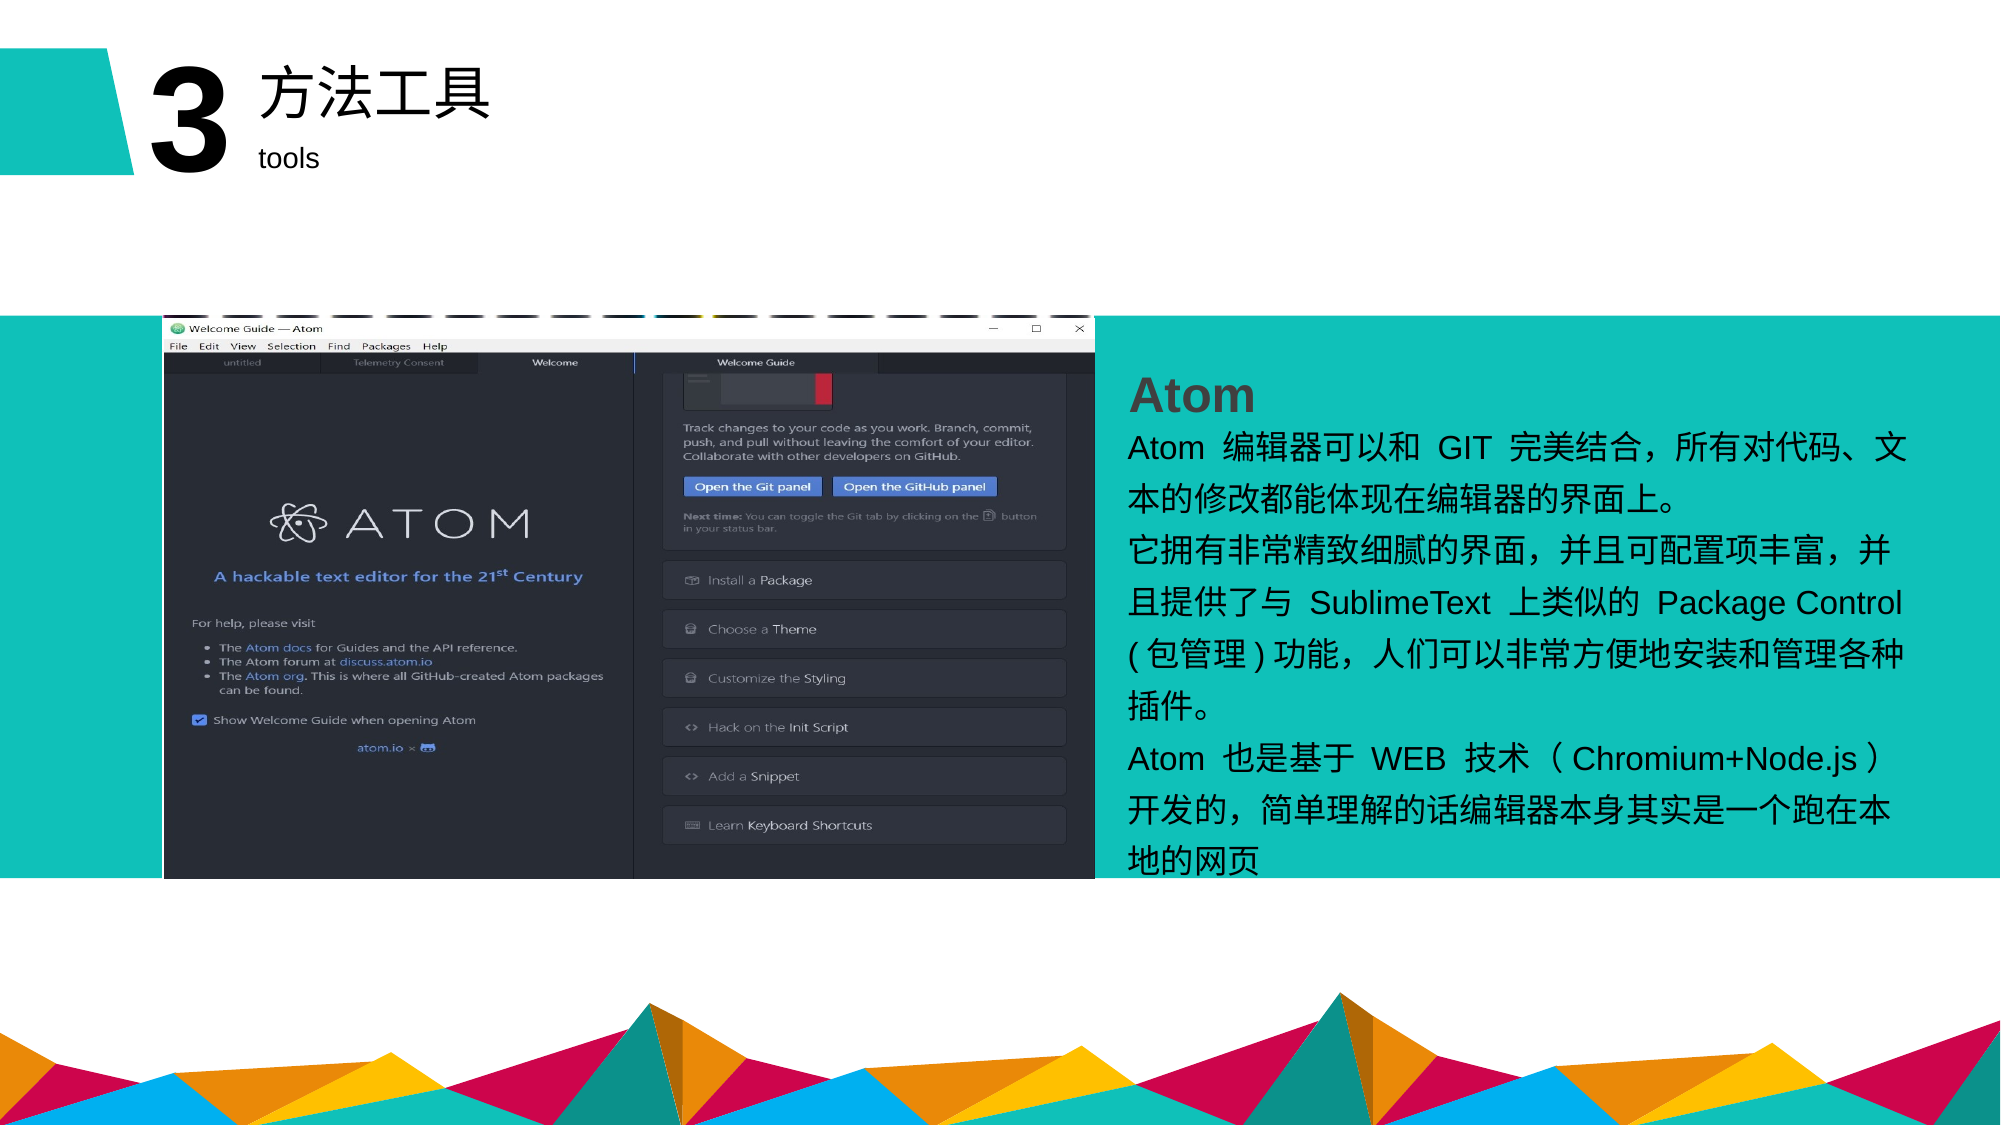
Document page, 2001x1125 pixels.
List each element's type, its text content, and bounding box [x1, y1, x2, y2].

text_box 方法工具 [243, 48, 513, 132]
picture [162, 315, 1095, 879]
text_box 3 [134, 13, 353, 209]
text_box [0, 47, 134, 177]
text_box [0, 315, 162, 879]
text_box Atom 编辑器可以和 GIT 完美结合，所有对代码、文本的修改都能体现在编辑器的界面上。 它拥有非常精致细腻的界面，并且可配置项丰富，并且提供了与 SublimeText 上类似的 Package Control (包管理)功能，人们可以非常方便地安装和管理各种插件。 Atom 也是基于 WEB 技术（Chromium+Node.js）开发的，简单理解的话编辑器本身其实是一个跑在本地的网页 [1112, 406, 1929, 888]
text_box tools [243, 132, 691, 183]
text_box Atom [1113, 324, 1272, 430]
text_box [1095, 315, 2000, 879]
